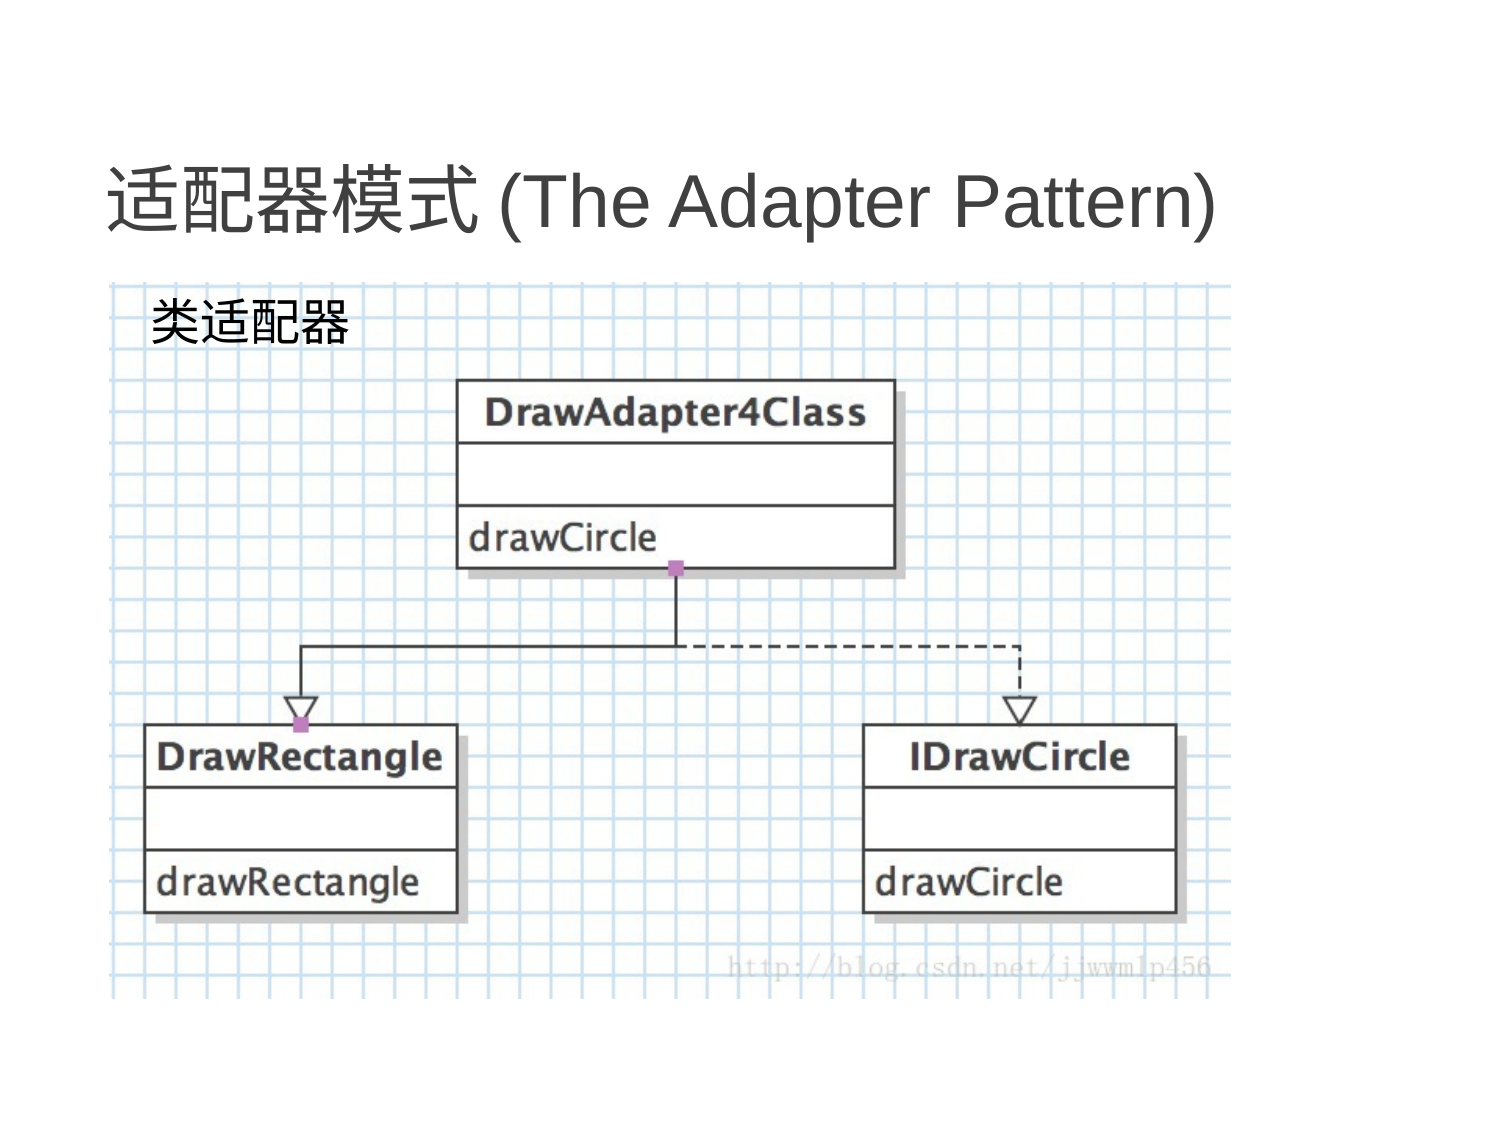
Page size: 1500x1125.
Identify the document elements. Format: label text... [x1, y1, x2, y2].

picture [109, 282, 1231, 999]
text_box 适配器模式(The Adapter Pattern) [93, 107, 1388, 271]
